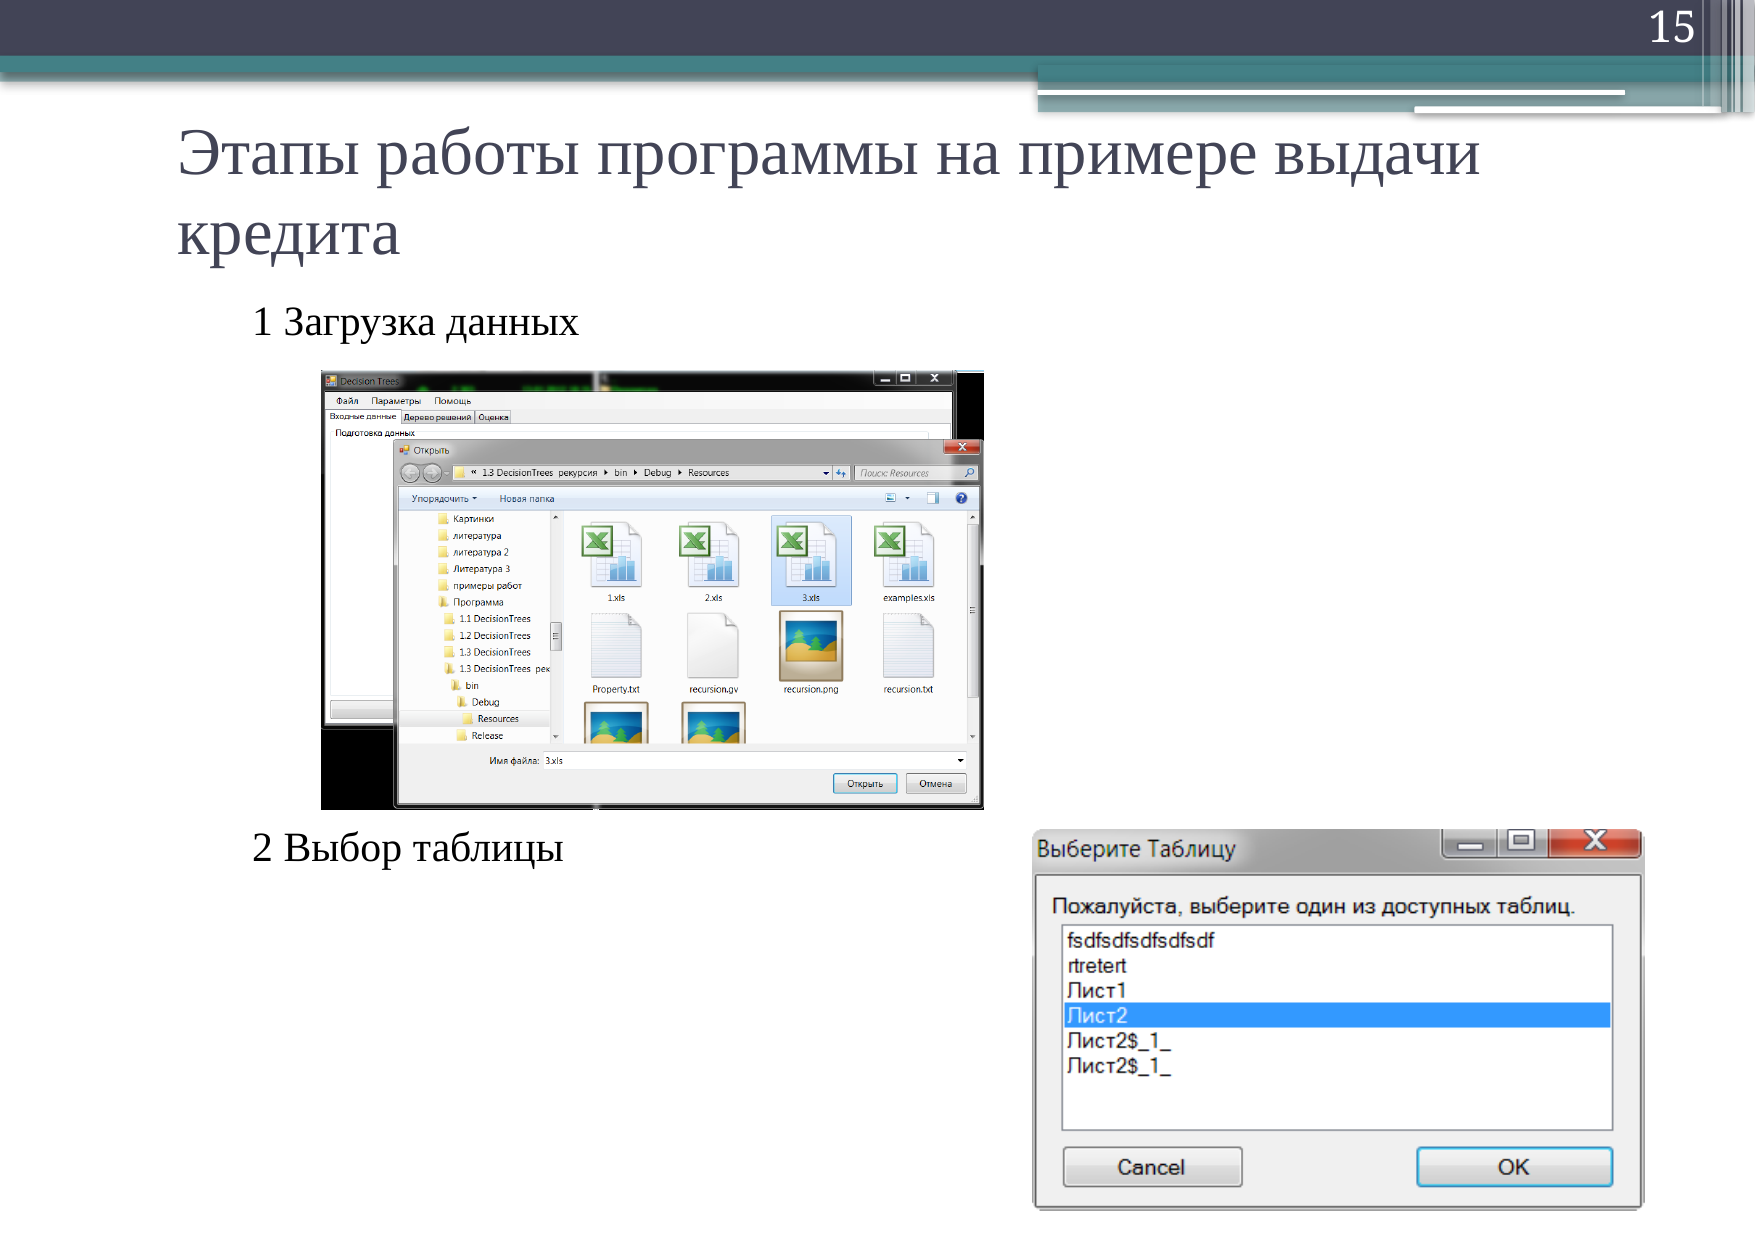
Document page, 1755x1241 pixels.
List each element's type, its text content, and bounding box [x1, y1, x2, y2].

picture [321, 370, 984, 810]
slide_number 15 [1568, 0, 1715, 67]
title Этапы работы программы на примере выдачи кредита [177, 118, 1695, 178]
list 1 Загрузка данных 2 Выбор таблицы [177, 206, 1695, 1093]
picture [1032, 829, 1646, 1211]
